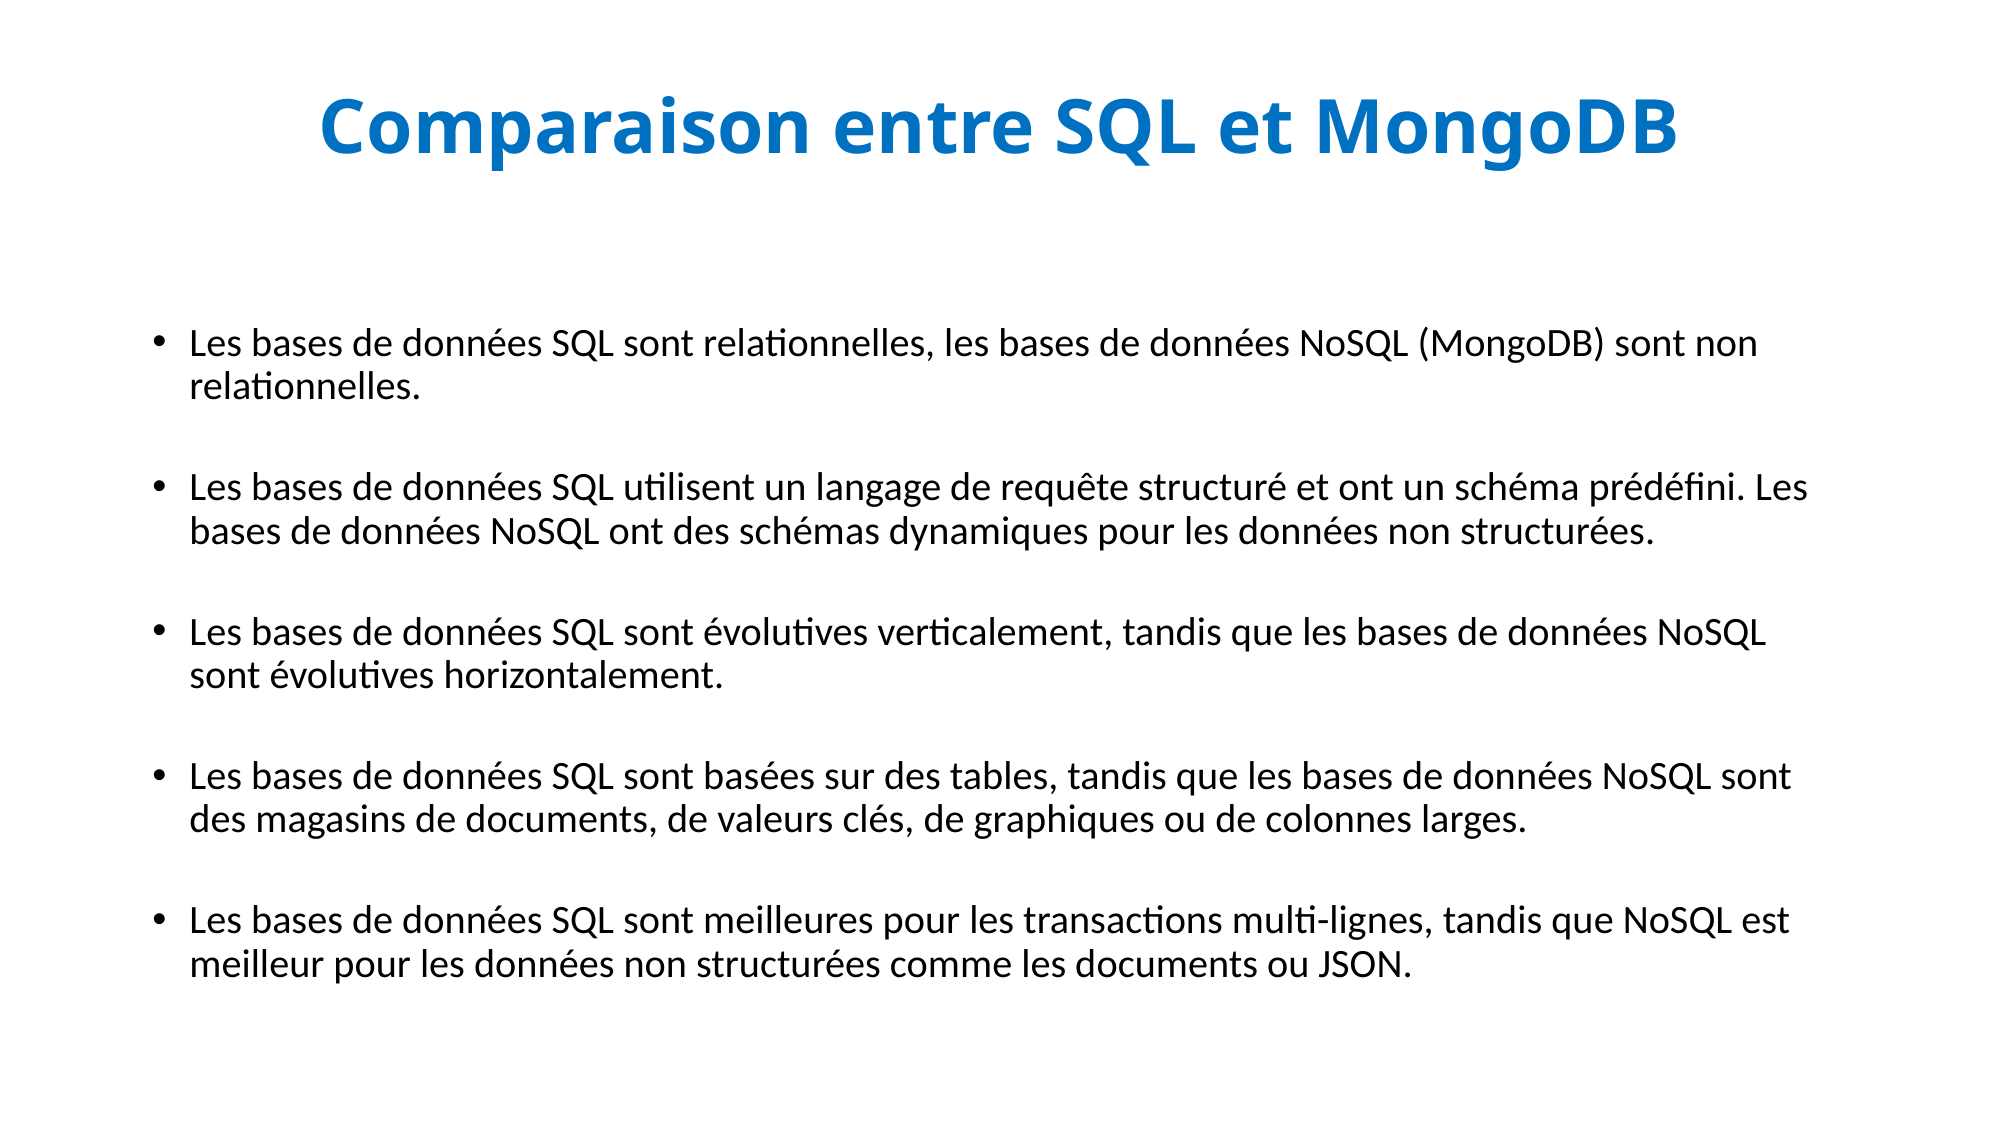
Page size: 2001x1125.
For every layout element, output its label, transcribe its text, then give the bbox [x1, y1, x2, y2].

title Comparaison entre SQL et MongoDB [137, 59, 1863, 200]
list Les bases de données SQL sont relationnelles, les bases de données NoSQL (MongoDB) sont non relationnelles. Les bases de données SQL utilisent un langage de requête structuré et ont un schéma prédéfini. Les bases de données NoSQL ont des schémas dynamiques pour les données non structurées. Les bases de données SQL sont évolutives verticalement, tandis que les bases de données NoSQL sont évolutives horizontalement. Les bases de données SQL sont basées sur des tables, tandis que les bases de données NoSQL sont des magasins de documents, de valeurs clés, de graphiques ou de colonnes larges. Les bases de données SQL sont meilleures pour les transactions multi-lignes, tandis que NoSQL est meilleur pour les données non structurées comme les documents ou JSON. [137, 251, 1863, 1014]
